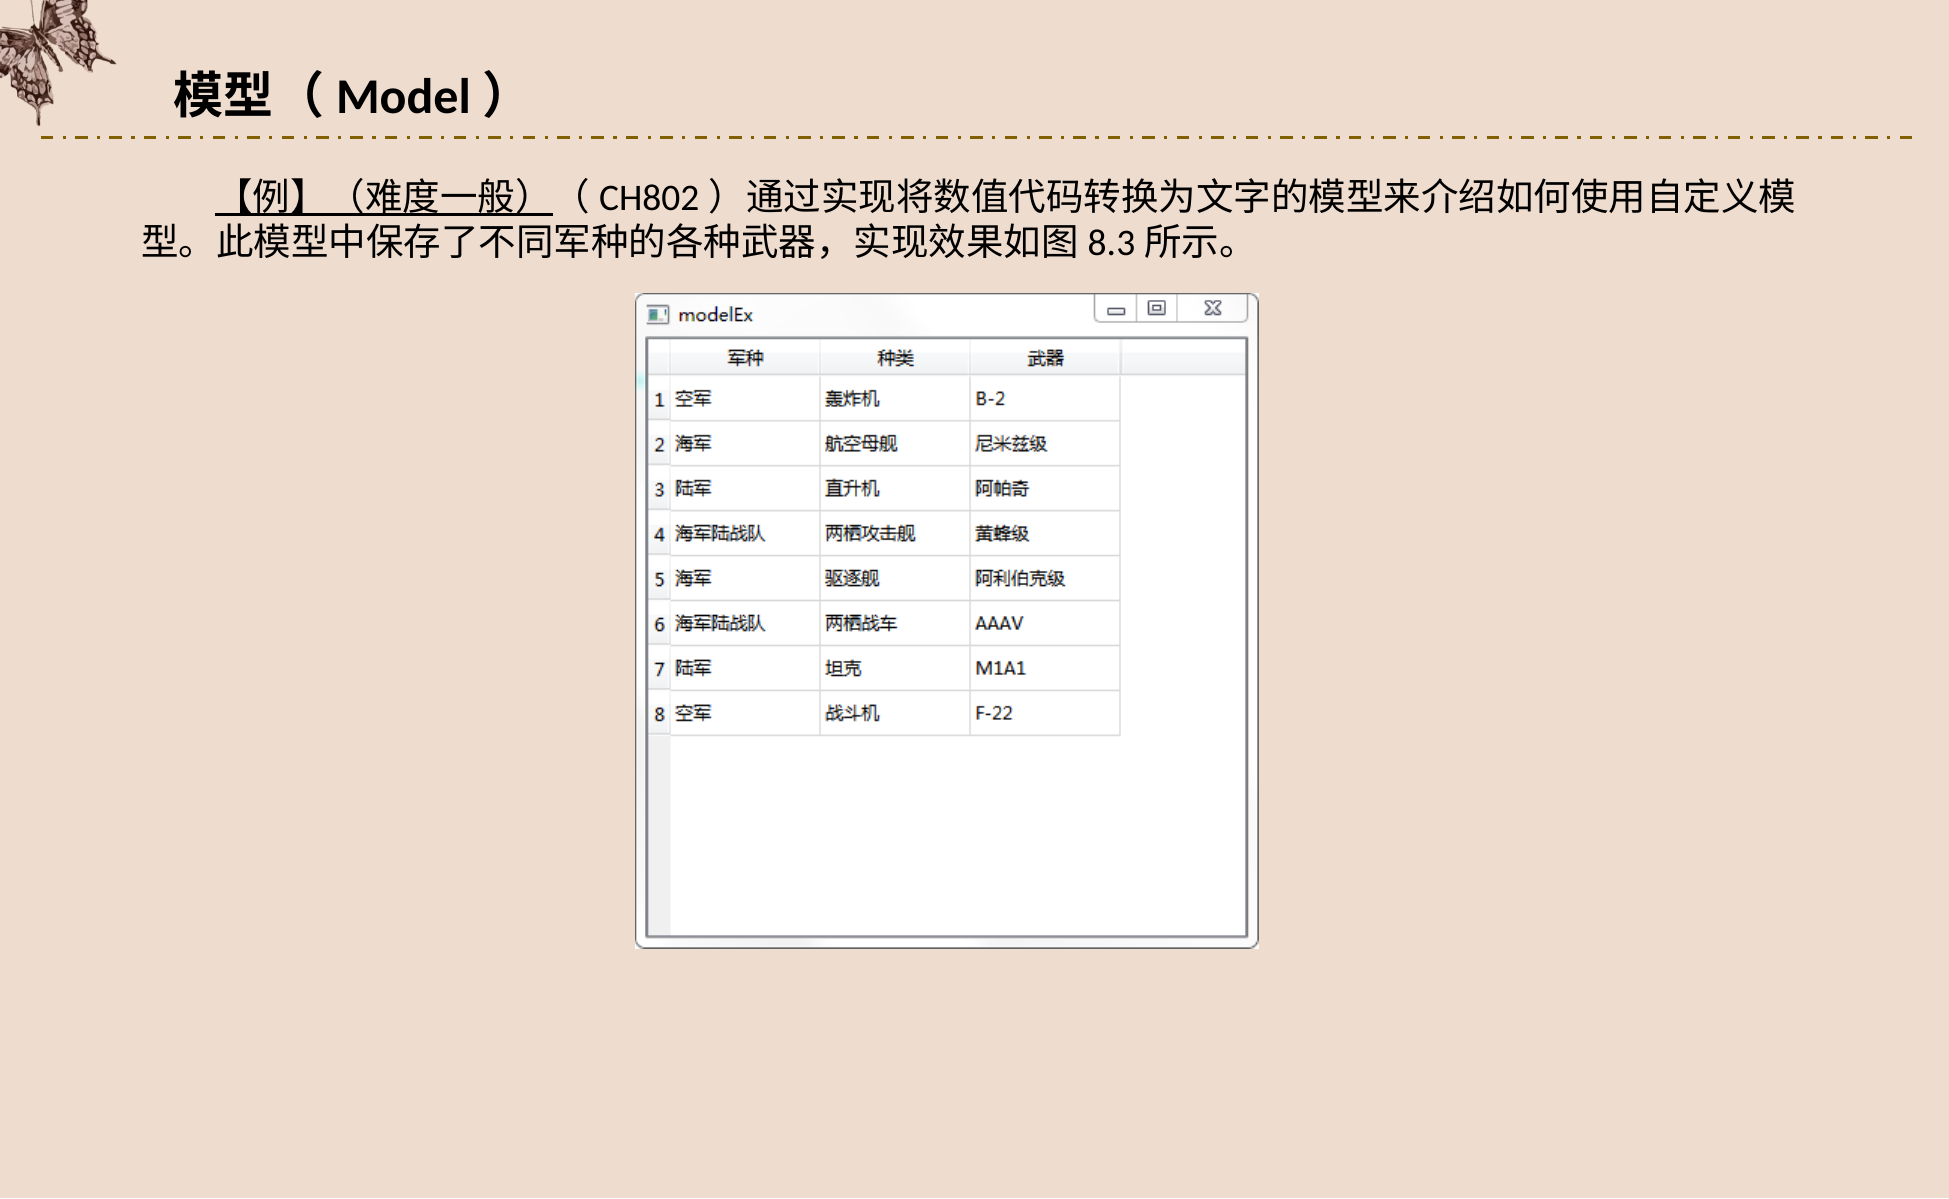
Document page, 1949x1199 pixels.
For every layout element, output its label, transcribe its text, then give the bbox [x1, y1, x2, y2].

text_box 【例】（难度一般）（CH802）通过实现将数值代码转换为文字的模型来介绍如何使用自定义模型。此模型中保存了不同军种的各种武器，实现效果如图8.3所示。 [126, 165, 1812, 271]
picture [0, 0, 142, 138]
picture [635, 293, 1259, 949]
text_box 模型（Model） [159, 55, 548, 131]
